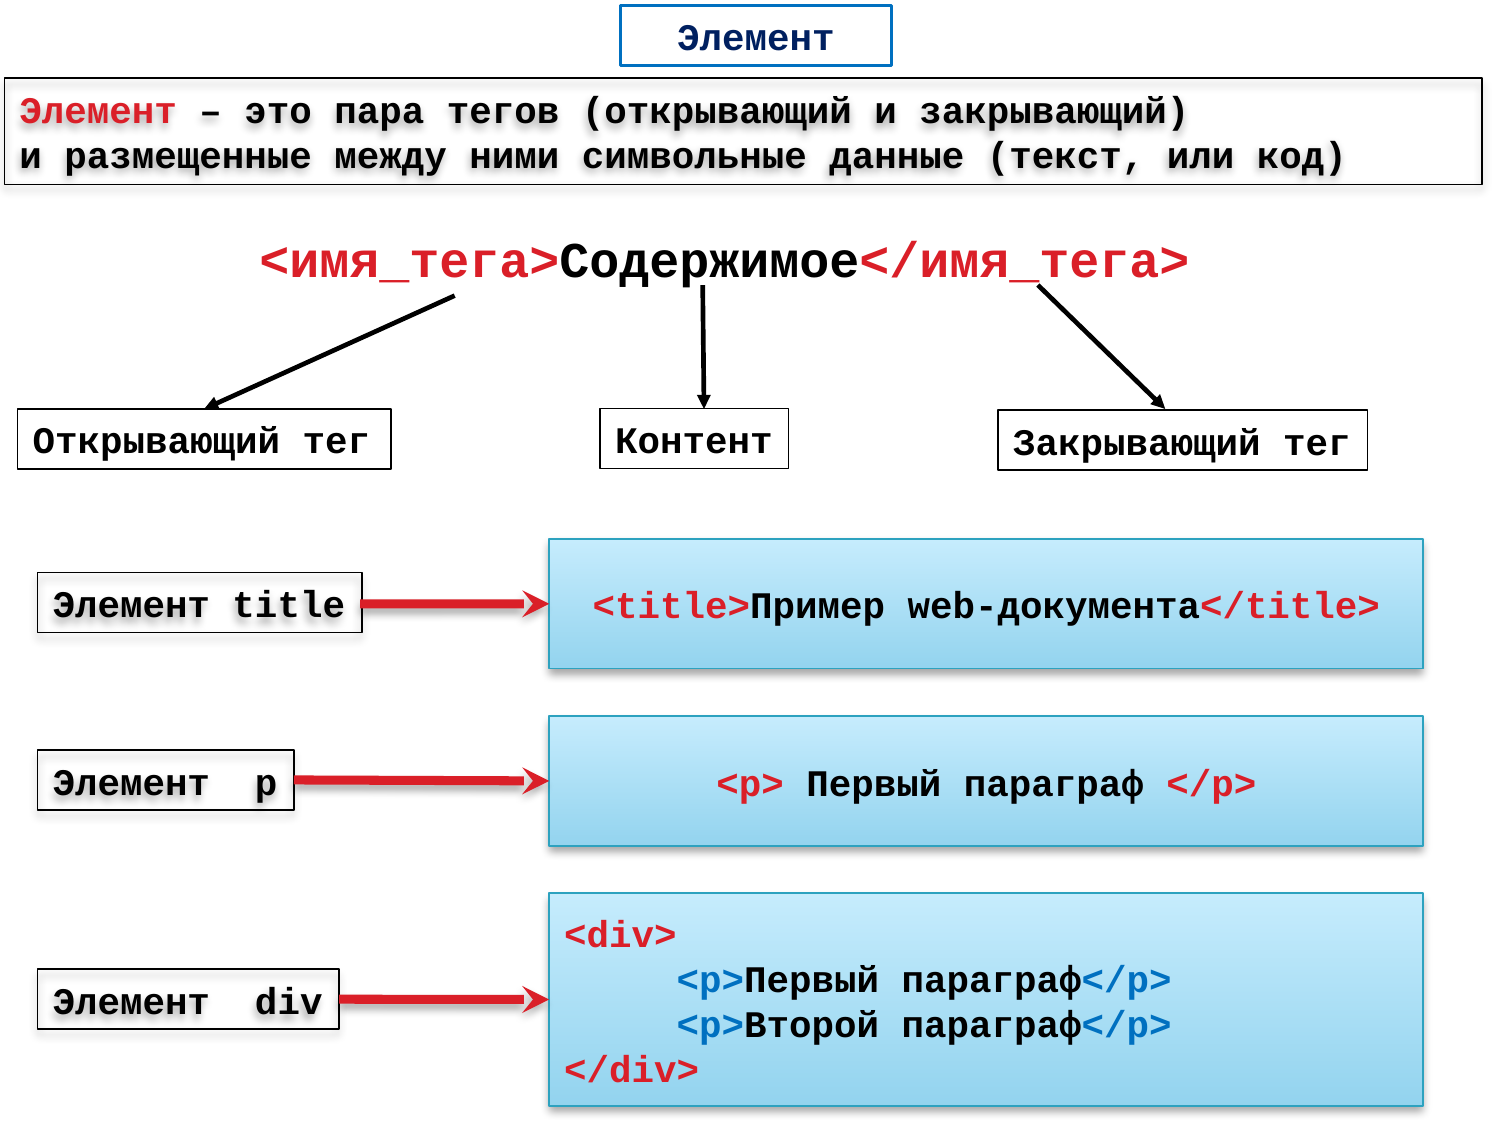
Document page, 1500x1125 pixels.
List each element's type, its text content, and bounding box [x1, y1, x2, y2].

text_box Контент [600, 408, 789, 469]
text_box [37, 892, 1424, 1107]
text_box Элемент [620, 5, 892, 66]
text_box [37, 538, 1424, 669]
text_box Закрывающий тег [998, 410, 1368, 471]
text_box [203, 295, 455, 410]
text_box <имя_тега>Содержимое</имя_тега> [244, 219, 1243, 295]
text_box Открывающий тег [17, 408, 391, 469]
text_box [37, 715, 1424, 847]
text_box Элемент – это пара тегов (открывающий и закрывающий) и размещенные между ними символьные данные (текст, или код) [4, 78, 1483, 185]
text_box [1037, 284, 1166, 410]
